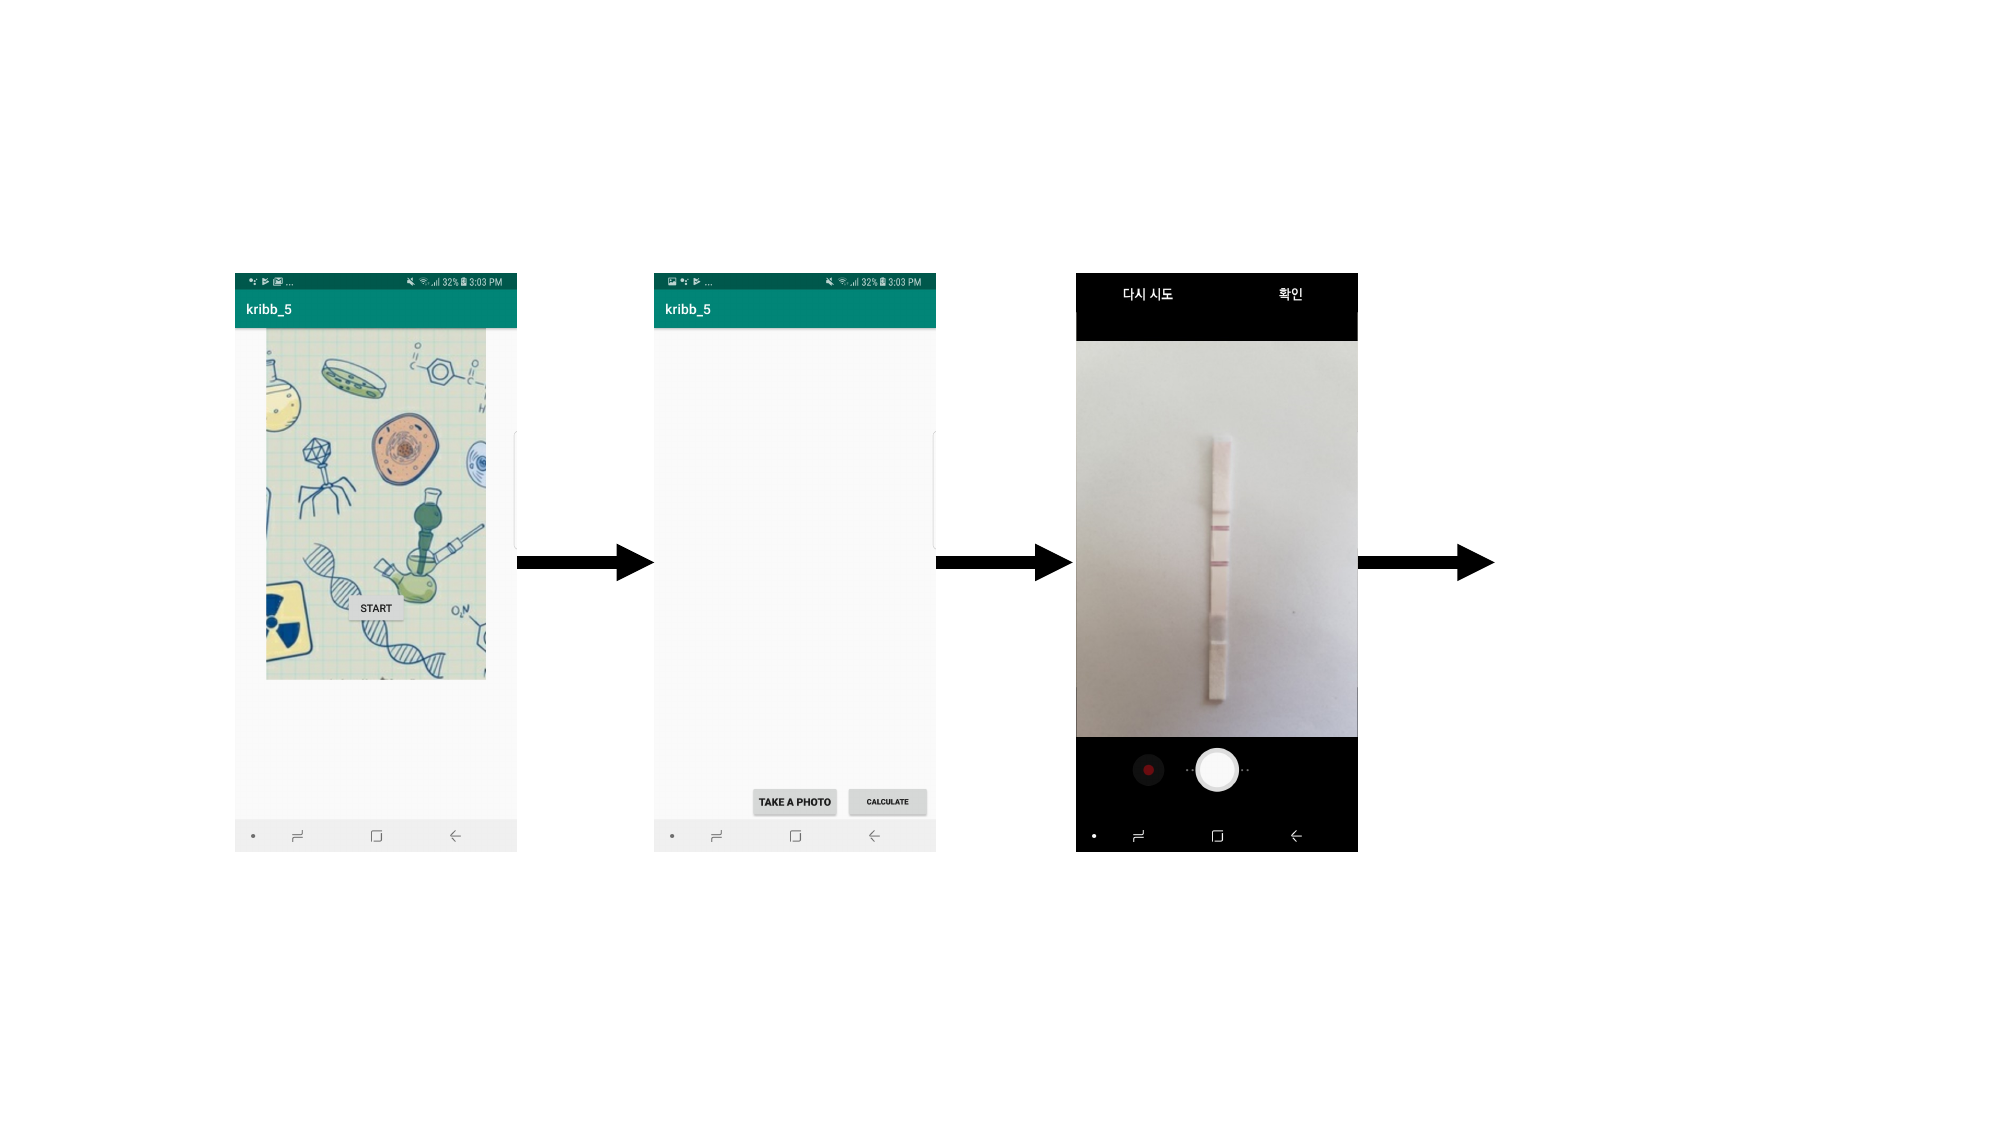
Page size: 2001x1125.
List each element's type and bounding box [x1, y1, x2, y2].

picture [1076, 273, 1358, 852]
picture [235, 273, 517, 852]
picture [654, 273, 936, 852]
